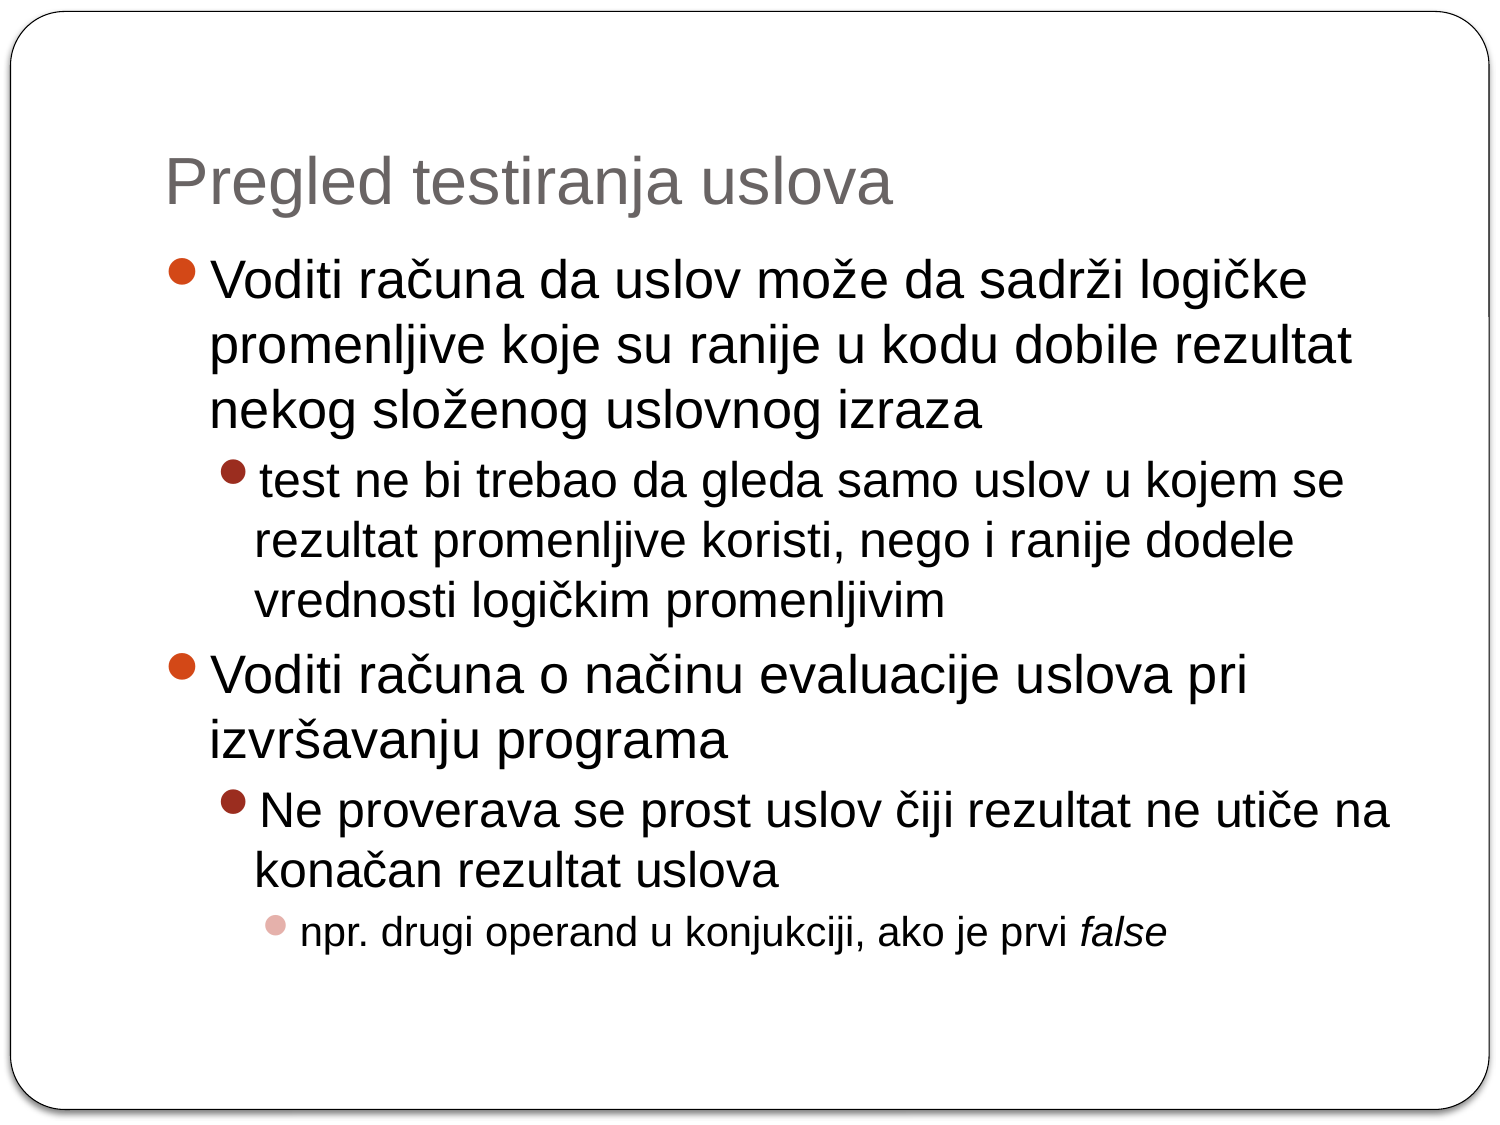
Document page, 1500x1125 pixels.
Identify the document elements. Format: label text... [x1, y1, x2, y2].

list Voditi računa da uslov može da sadrži logičke promenljive koje su ranije u kodu dobile rezultat nekog složenog uslovnog izraza test ne bi trebao da gleda samo uslov u kojem se rezultat promenljive koristi, nego i ranije dodele vrednosti logičkim promenljivim Voditi računa o načinu evaluacije uslova pri izvršavanju programa Ne proverava se prost uslov čiji rezultat ne utiče na konačan rezultat uslova npr. drugi operand u konjukciji, ako je prvi false [150, 237, 1425, 1063]
title Pregled testiranja uslova [150, 45, 1425, 233]
